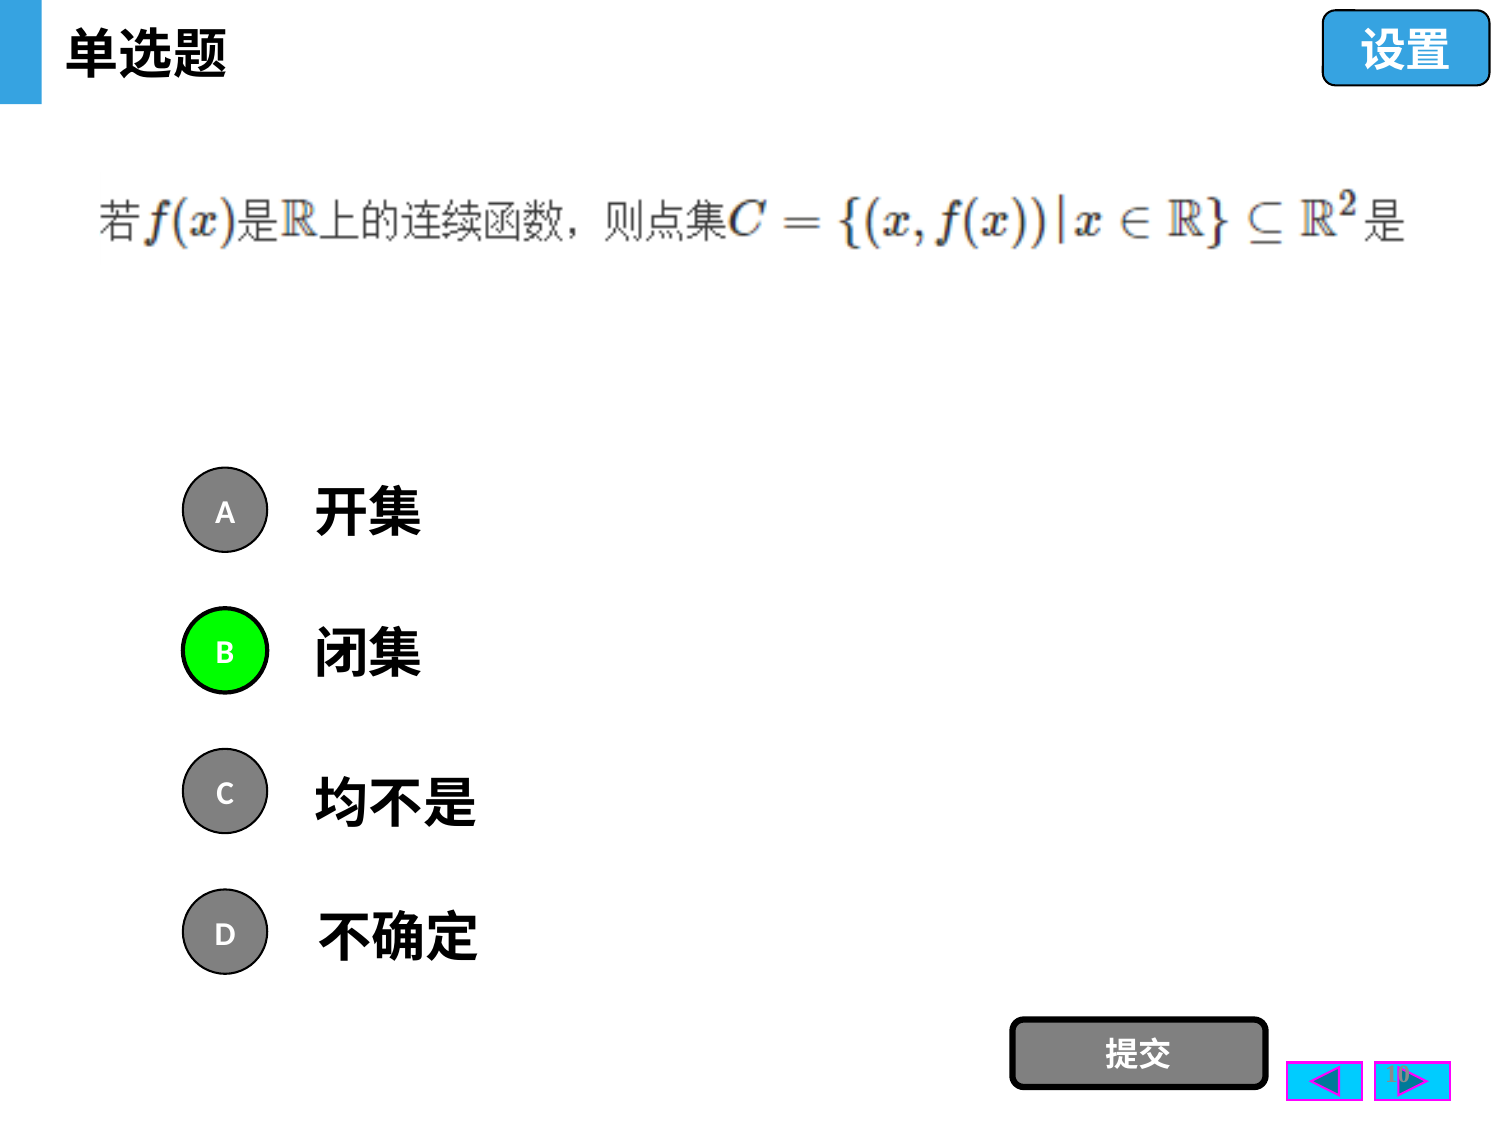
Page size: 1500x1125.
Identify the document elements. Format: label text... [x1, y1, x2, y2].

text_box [0, 0, 259, 105]
picture [99, 172, 1412, 265]
text_box A [180, 465, 270, 555]
text_box C [180, 746, 270, 836]
text_box 闭集 [298, 595, 1352, 705]
text_box 设置 [1320, 8, 1492, 88]
text_box 开集 [298, 455, 1352, 564]
text_box 提交 [1010, 1017, 1268, 1090]
text_box B [180, 606, 270, 695]
text_box 不确定 [300, 880, 1354, 990]
text_box 均不是 [298, 746, 1352, 856]
text_box D [180, 887, 270, 976]
slide_number 10 [1074, 1042, 1425, 1103]
